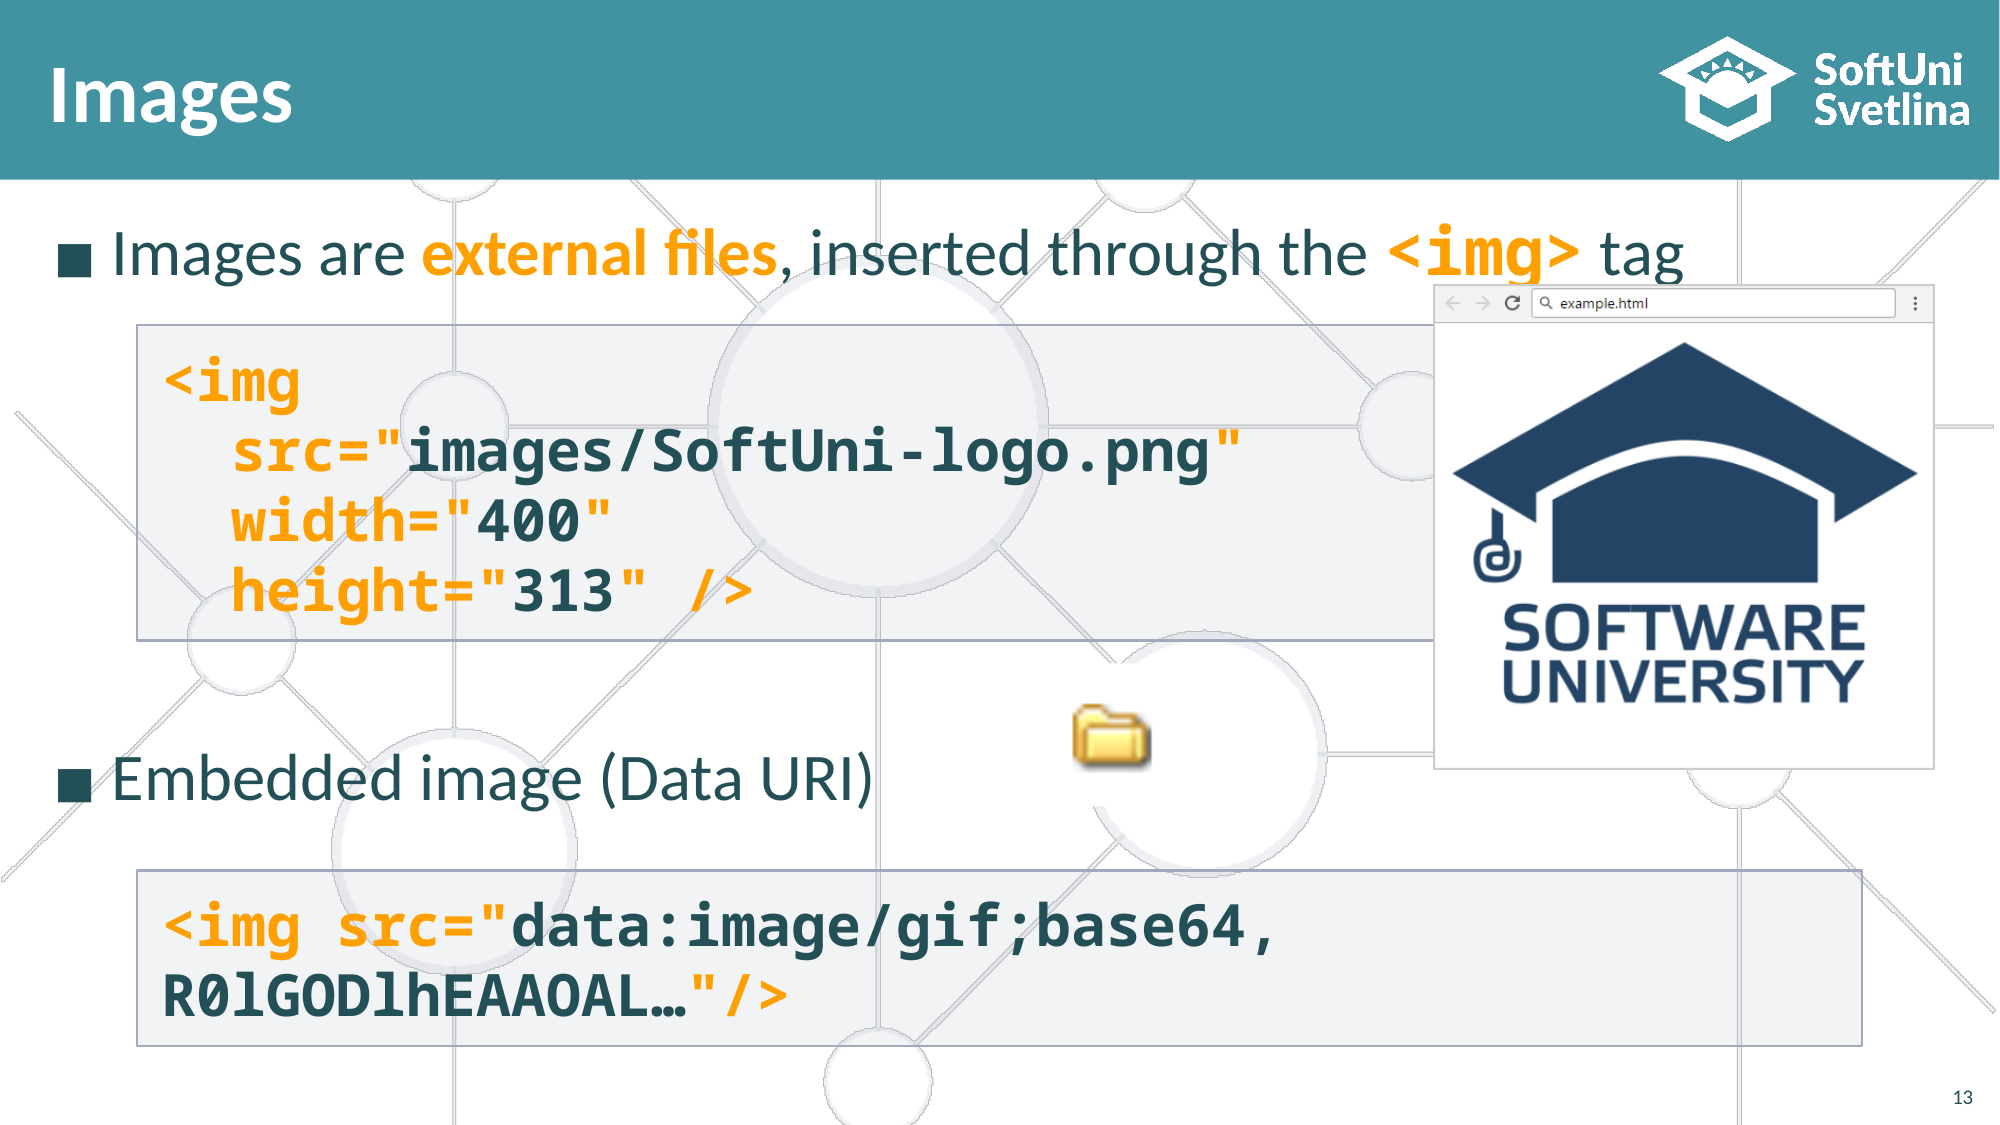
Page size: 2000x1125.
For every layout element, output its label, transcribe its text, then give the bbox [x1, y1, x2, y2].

text_box <img src="data:image/gif;base64, R0lGODlhEAAOAL…"/> [137, 870, 1862, 1046]
text_box <img src="images/SoftUni-logo.png" width="400" height="313" /> [137, 325, 1428, 641]
picture [0, 180, 2000, 1125]
list Images are external files, inserted through the <img> tag Embedded image (Data URI) [34, 202, 1971, 1116]
slide_number ‹#› [1927, 1067, 1989, 1117]
title Images [31, 16, 1638, 162]
picture [1653, 32, 1971, 146]
